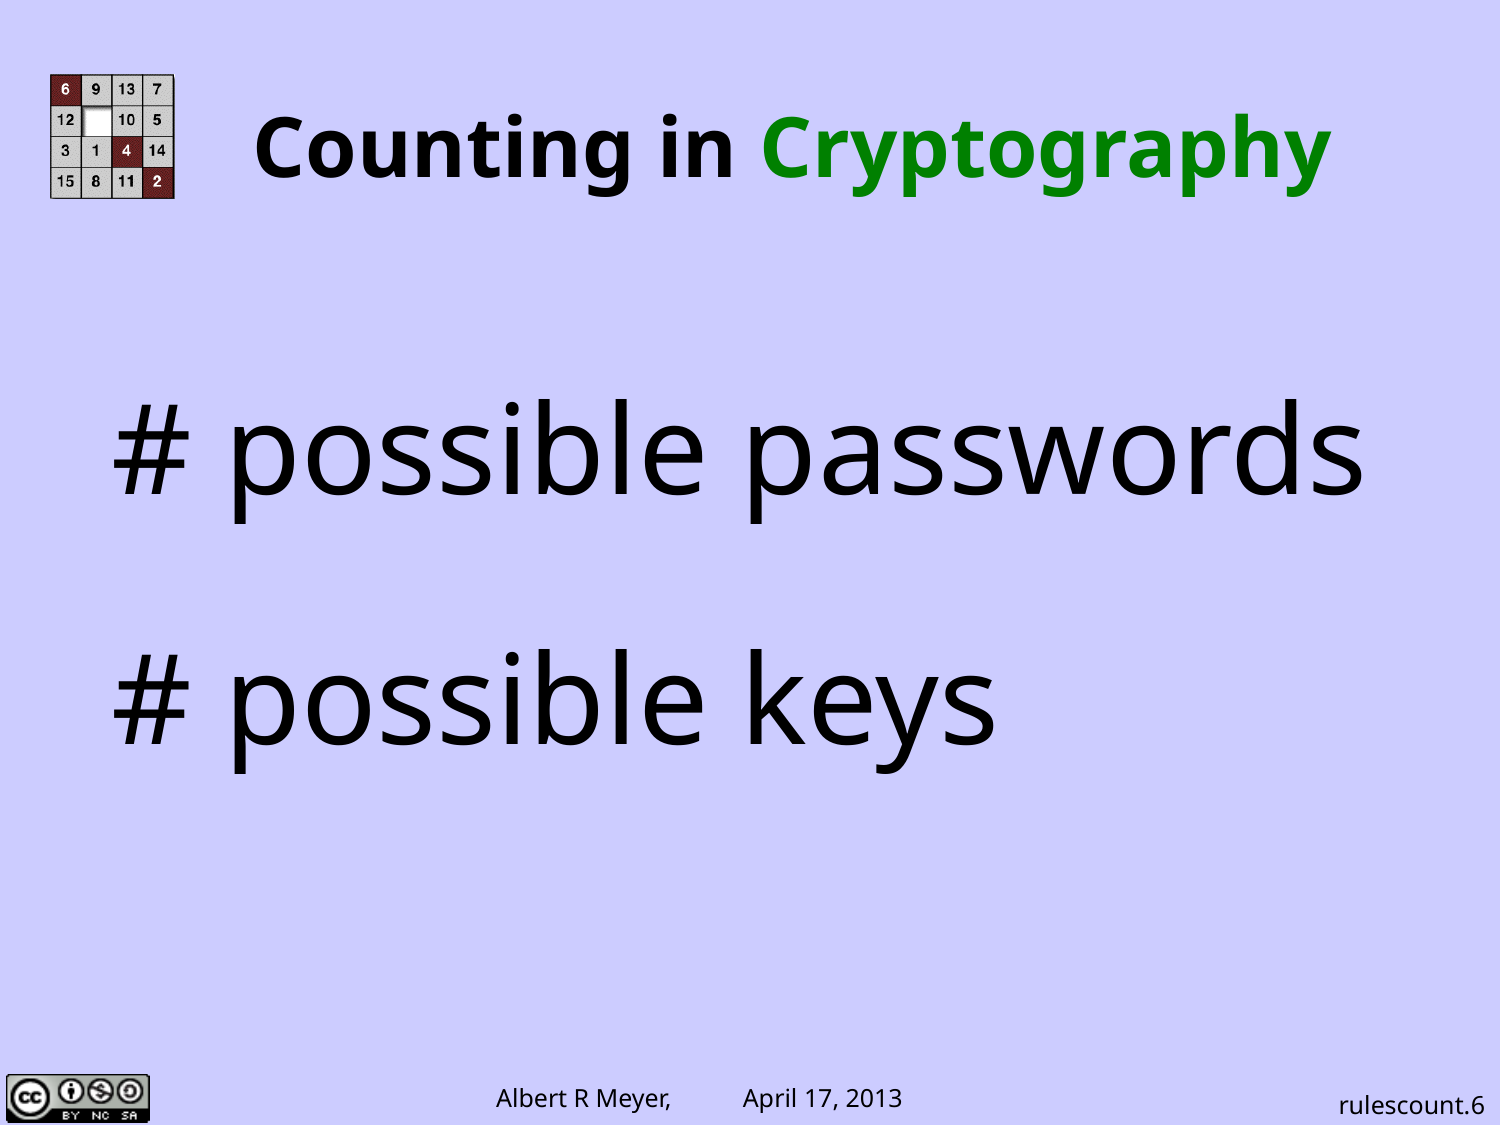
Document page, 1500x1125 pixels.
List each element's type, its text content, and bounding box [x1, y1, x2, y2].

slide_number rulescount.6 [1249, 1082, 1500, 1125]
title Counting in Cryptography [237, 49, 1476, 238]
picture [6, 1074, 150, 1123]
text_box # possible passwords # possible keys [96, 362, 1384, 778]
picture [50, 74, 175, 199]
